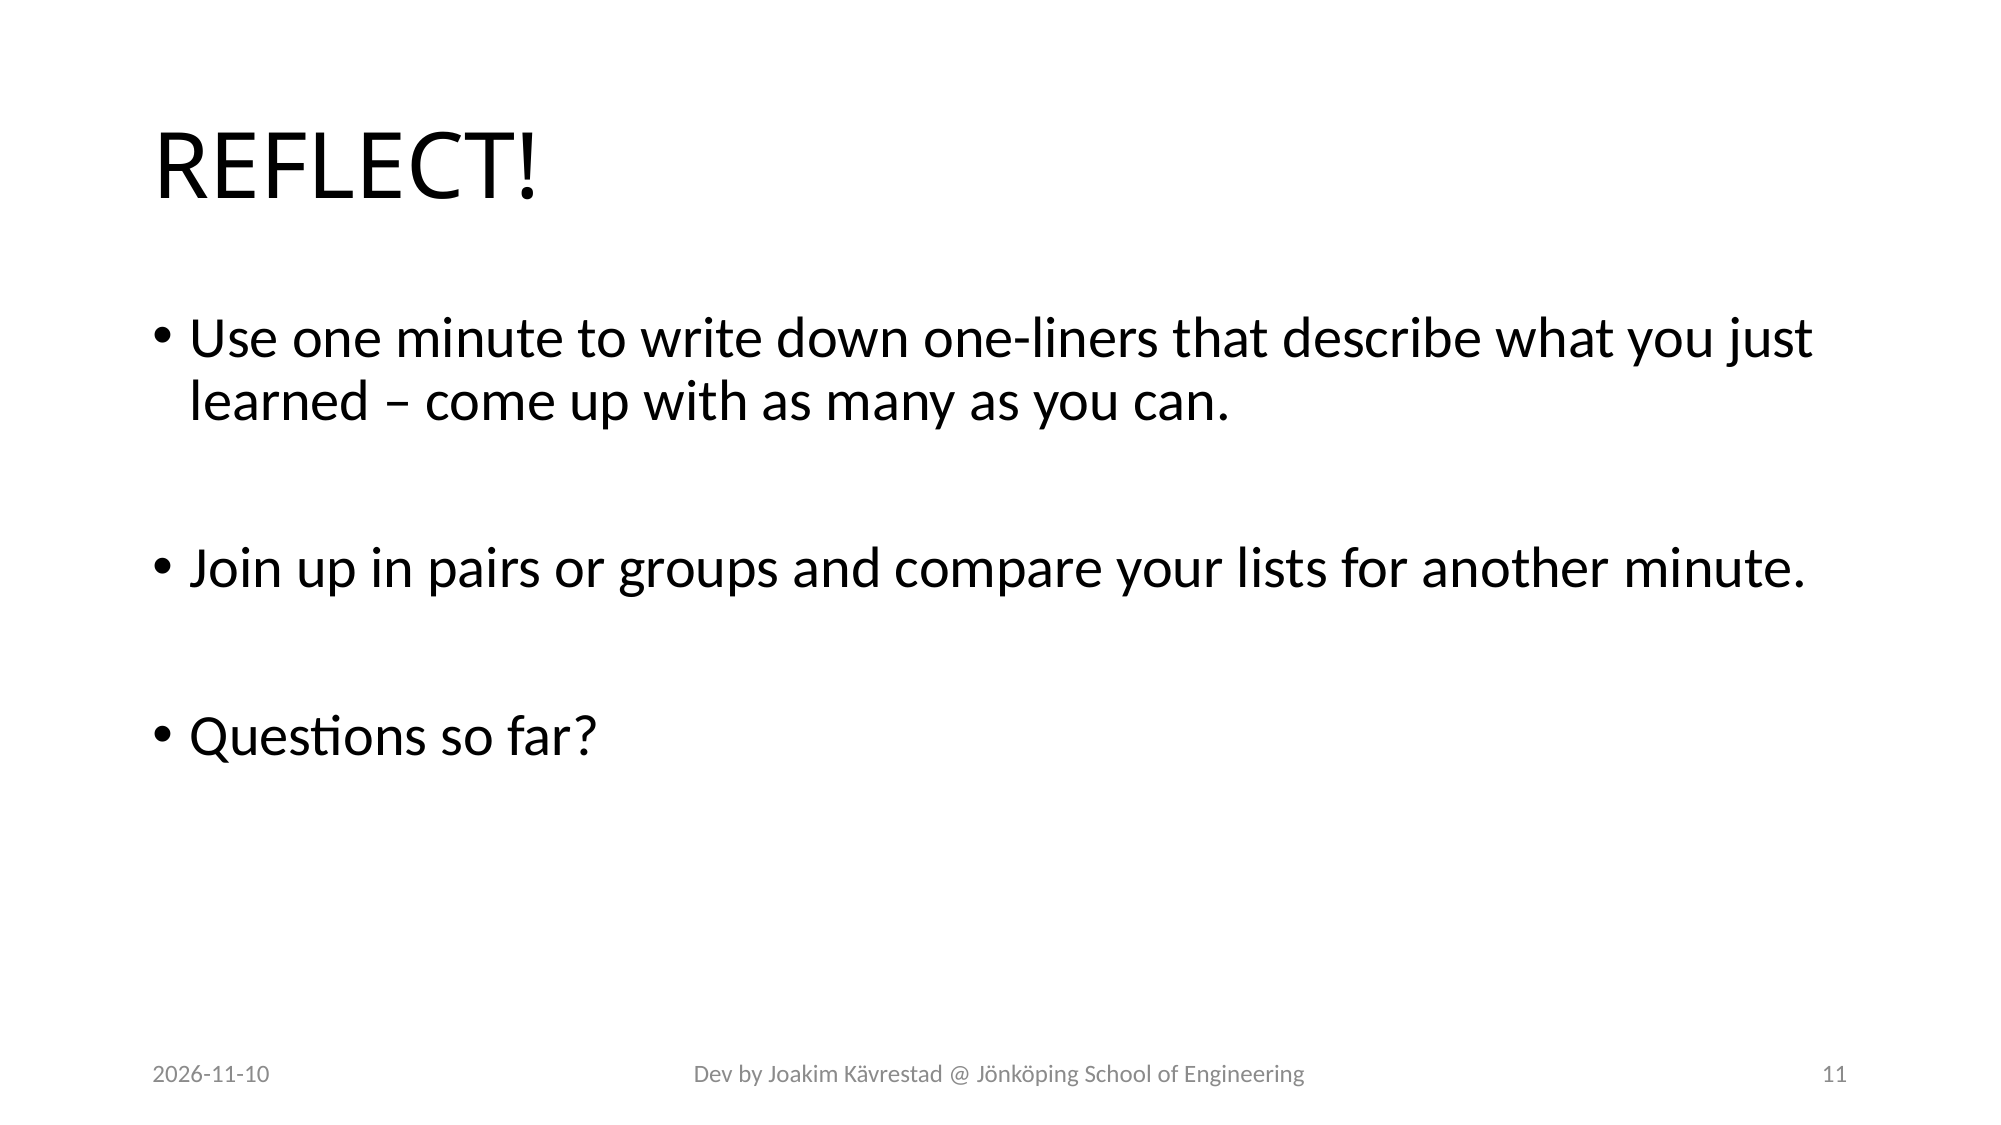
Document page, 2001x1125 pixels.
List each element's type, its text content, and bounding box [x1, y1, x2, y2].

title REFLECT! [137, 59, 1863, 278]
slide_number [137, 1042, 588, 1103]
footer Dev by Joakim Kävrestad @ Jönköping School of Engineering [662, 1042, 1338, 1103]
list Use one minute to write down one-liners that describe what you just learned – come up with as many as you can. Join up in pairs or groups and compare your lists for another minute. Questions so far? [137, 299, 1863, 1014]
slide_number 11 [1412, 1042, 1863, 1103]
